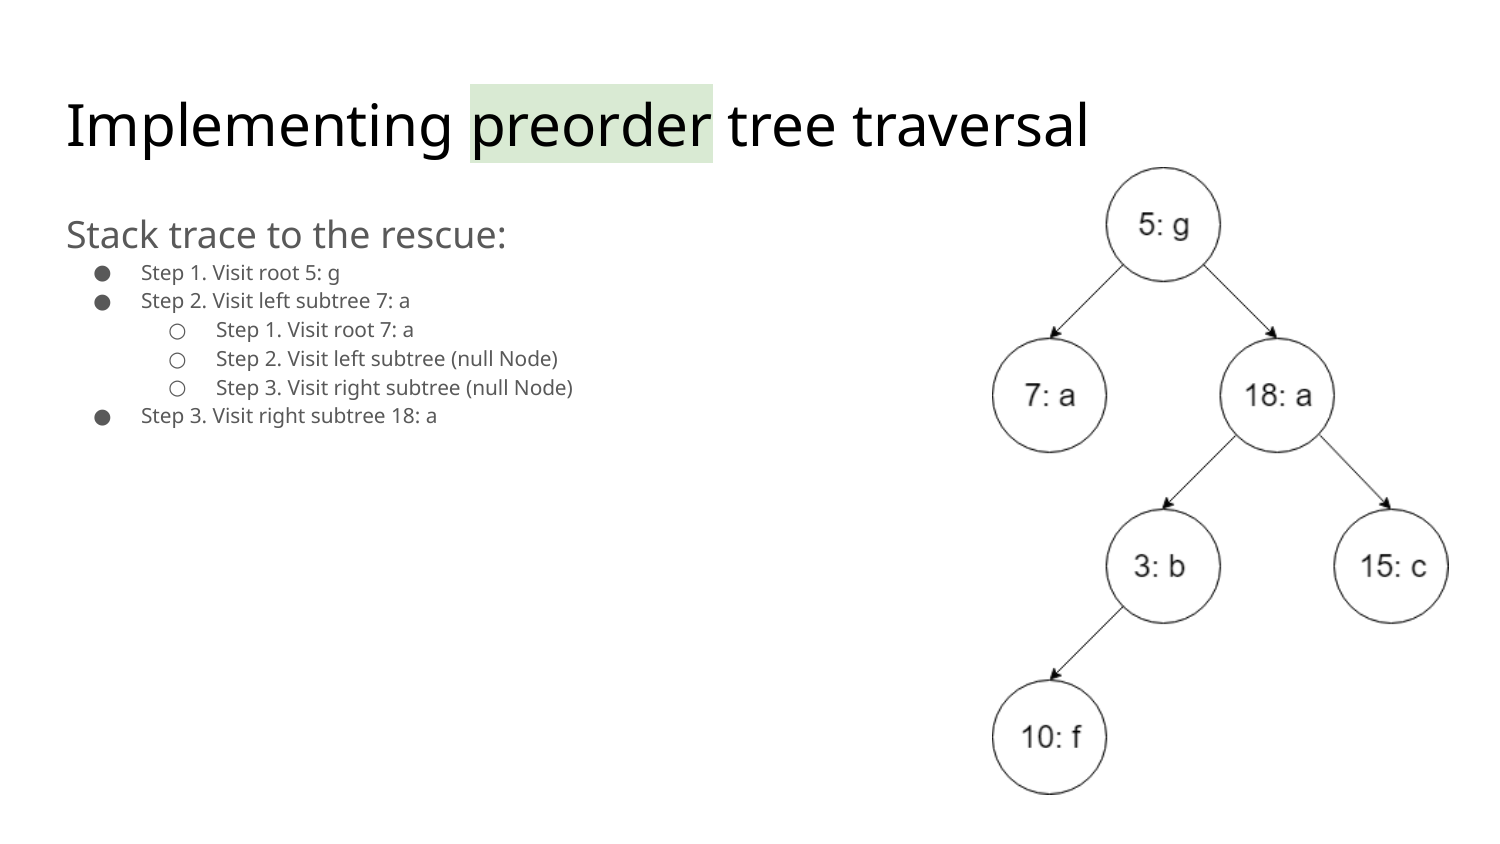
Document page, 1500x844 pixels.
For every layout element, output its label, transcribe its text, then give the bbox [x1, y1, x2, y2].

picture [992, 167, 1450, 795]
list Stack trace to the rescue: Step 1. Visit root 5: g Step 2. Visit left subtree 7: a Step 1. Visit root 7: a Step 2. Visit left subtree (null Node) Step 3. Visit right subtree (null Node) Step 3. Visit right subtree 18: a [51, 189, 936, 750]
title Implementing preorder tree traversal [51, 72, 1449, 167]
